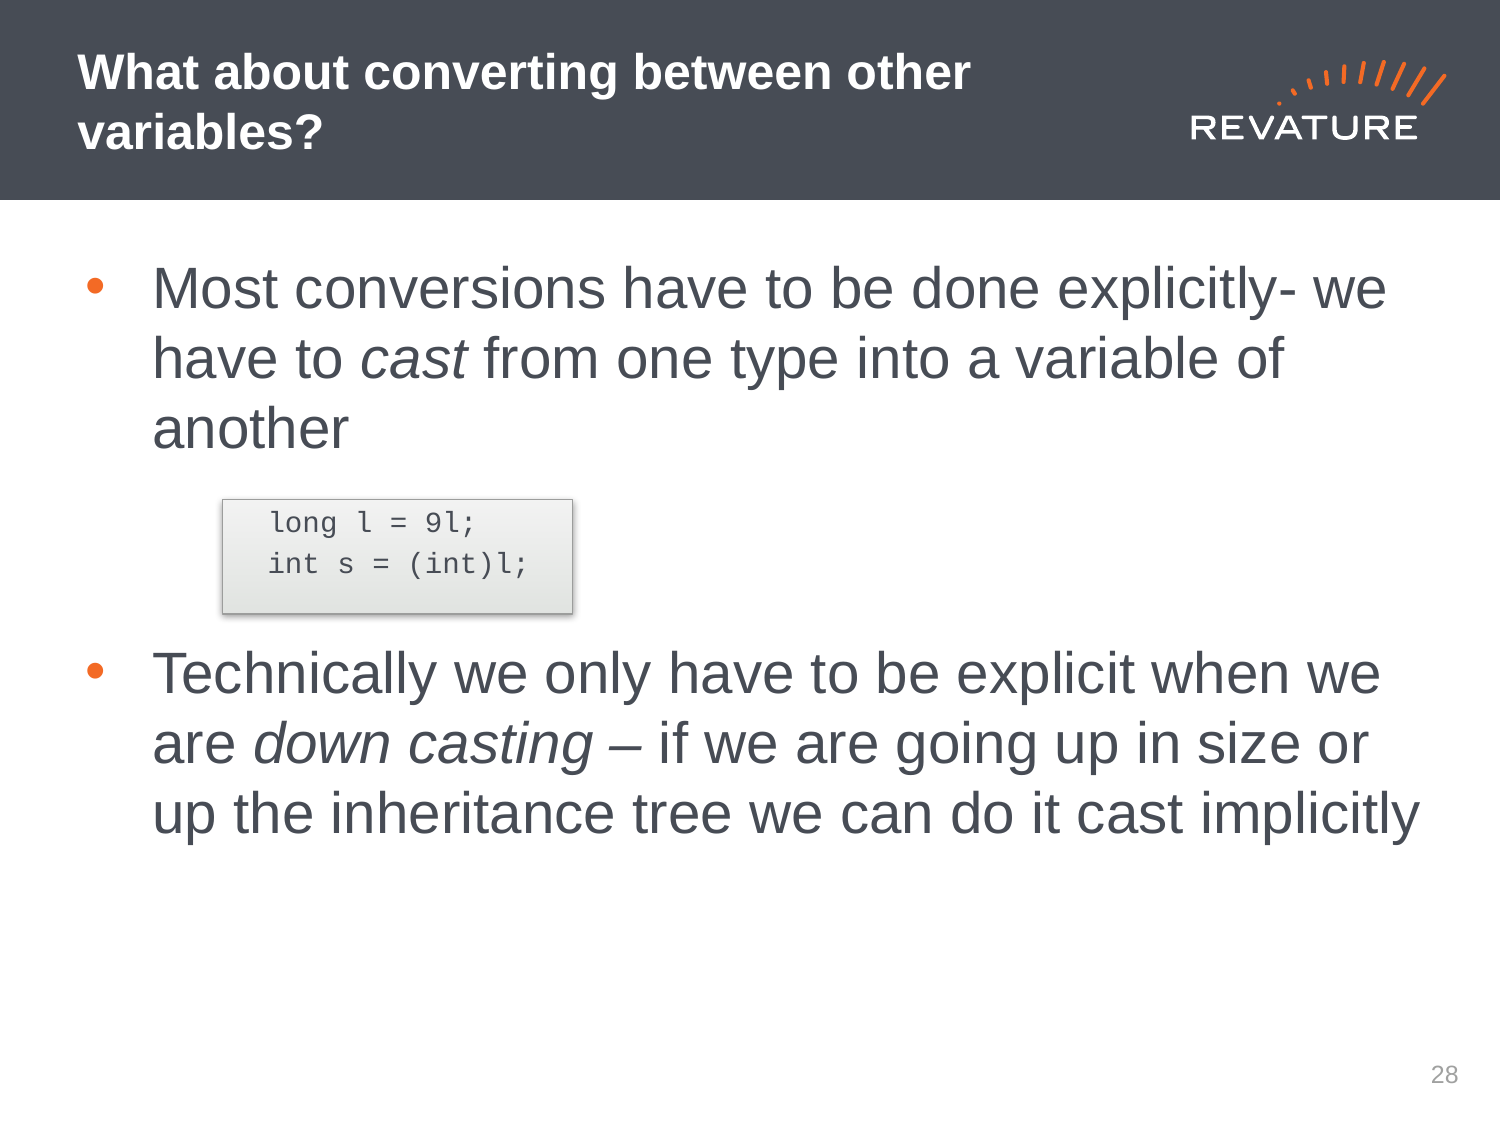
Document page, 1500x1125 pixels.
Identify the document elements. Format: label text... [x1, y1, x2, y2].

text_box long l = 9l; int s = (int)l; [222, 499, 573, 615]
slide_number 27 [1332, 1043, 1474, 1104]
title What about converting between other variables? [62, 0, 1084, 200]
list Most conversions have to be done explicitly- we have to cast from one type into a variable of another Technically we only have to be explicit when we are down casting – if we are going up in size or up the inheritance tree we can do it cast implicitly [62, 243, 1438, 986]
